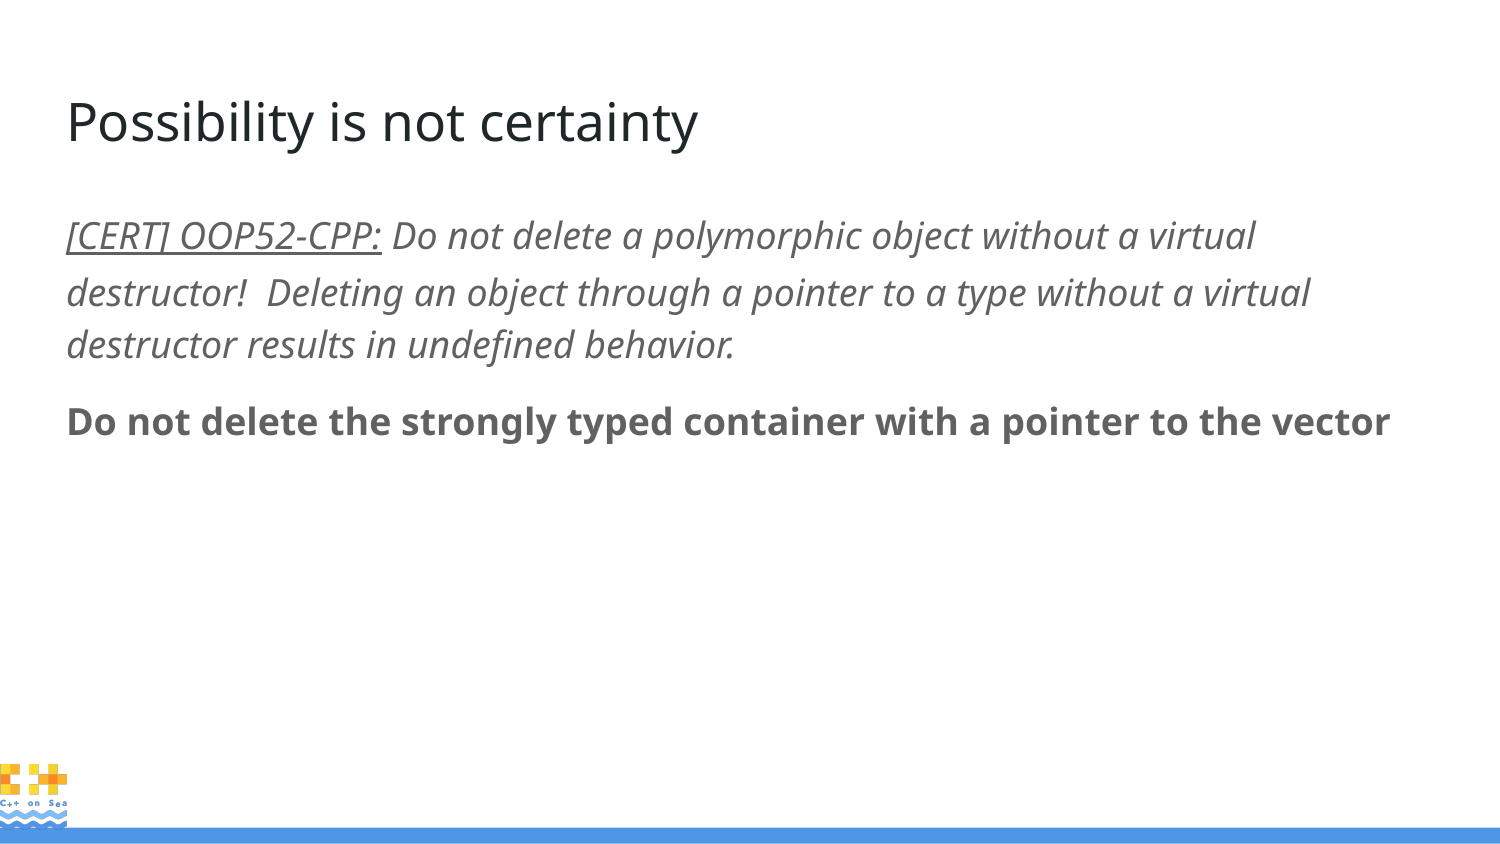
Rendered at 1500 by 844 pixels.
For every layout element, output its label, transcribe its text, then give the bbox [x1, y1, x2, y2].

title Possibility is not certainty [51, 72, 1449, 167]
list [CERT] OOP52-CPP: Do not delete a polymorphic object without a virtual destructor! Deleting an object through a pointer to a type without a virtual destructor results in undefined behavior. Do not delete the strongly typed container with a pointer to the vector [51, 189, 1449, 750]
picture [0, 764, 67, 830]
